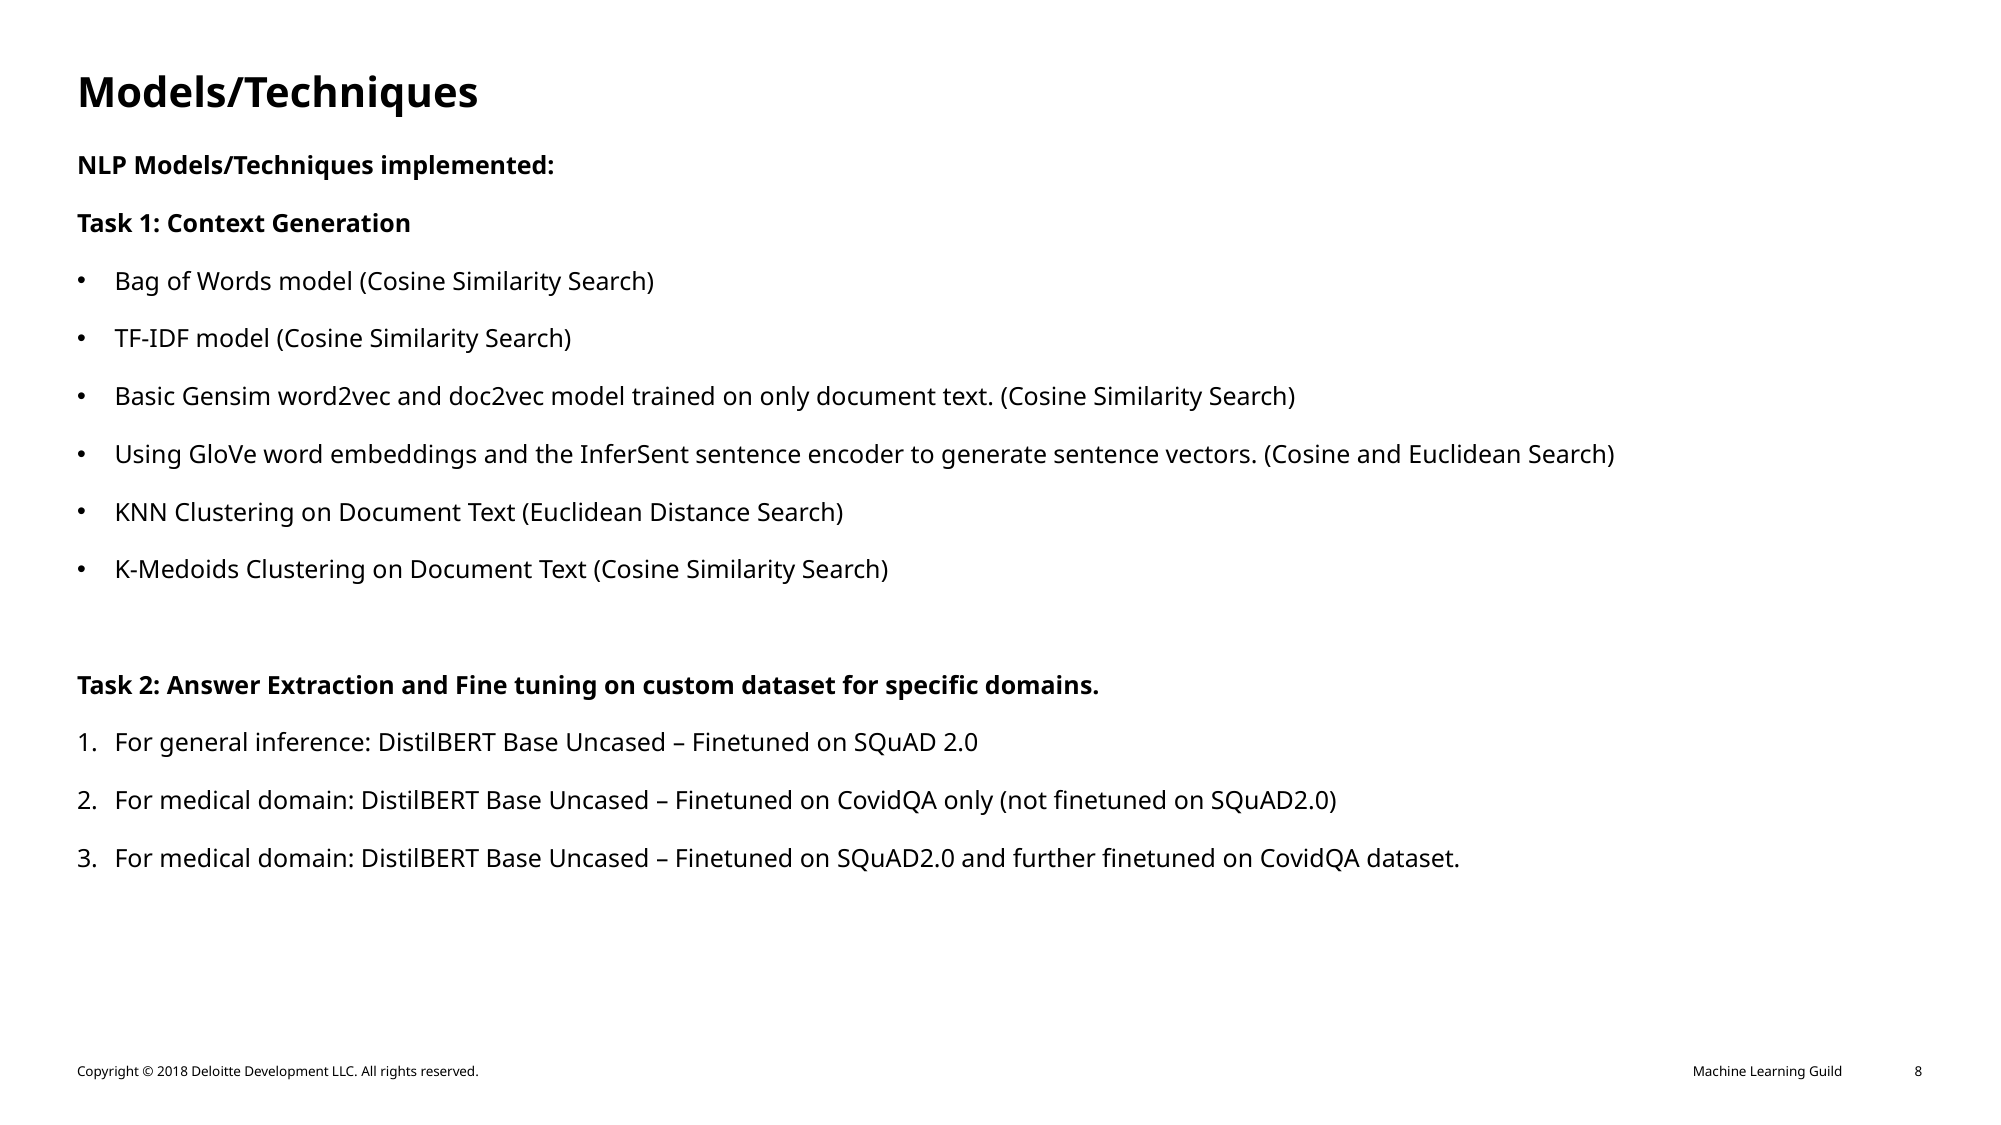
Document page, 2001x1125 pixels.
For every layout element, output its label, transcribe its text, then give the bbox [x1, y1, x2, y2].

title Models/Techniques [77, 66, 1923, 121]
list NLP Models/Techniques implemented: Task 1: Context Generation Bag of Words model (Cosine Similarity Search) TF-IDF model (Cosine Similarity Search) Basic Gensim word2vec and doc2vec model trained on only document text. (Cosine Similarity Search) Using GloVe word embeddings and the InferSent sentence encoder to generate sentence vectors. (Cosine and Euclidean Search) KNN Clustering on Document Text (Euclidean Distance Search) K-Medoids Clustering on Document Text (Cosine Similarity Search) Task 2: Answer Extraction and Fine tuning on custom dataset for specific domains. For general inference: DistilBERT Base Uncased – Finetuned on SQuAD 2.0 For medical domain: DistilBERT Base Uncased – Finetuned on CovidQA only (not finetuned on SQuAD2.0) For medical domain: DistilBERT Base Uncased – Finetuned on SQuAD2.0 and further finetuned on CovidQA dataset. [77, 149, 1923, 910]
